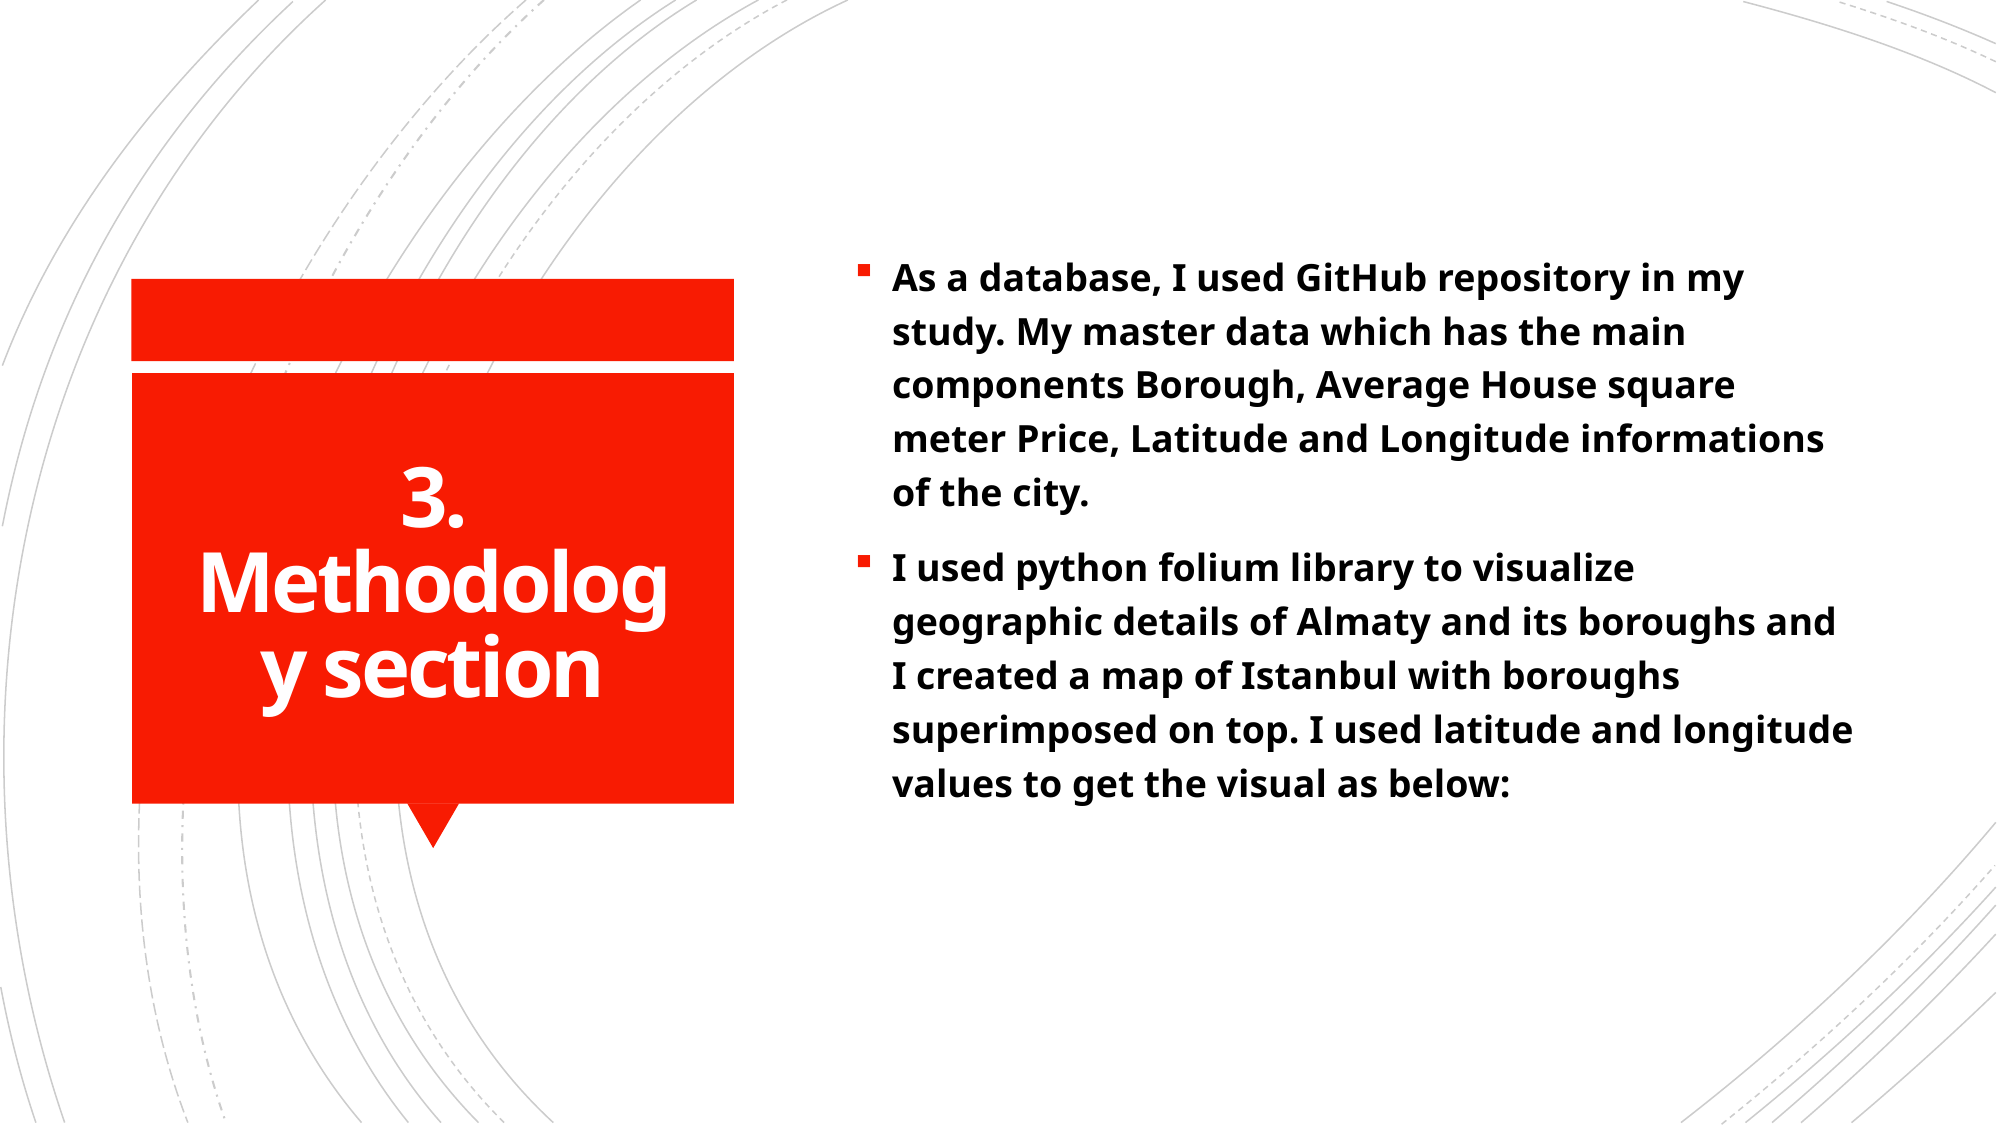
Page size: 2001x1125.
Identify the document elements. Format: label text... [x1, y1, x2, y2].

list As a database, I used GitHub repository in my study. My master data which has the main components Borough, Average House square meter Price, Latitude and Longitude informations of the city. I used python folium library to visualize geographic details of Almaty and its boroughs and I created a map of Istanbul with boroughs superimposed on top. I used latitude and longitude values to get the visual as below: [839, 131, 1871, 993]
title 3. Methodology section [145, 385, 720, 789]
